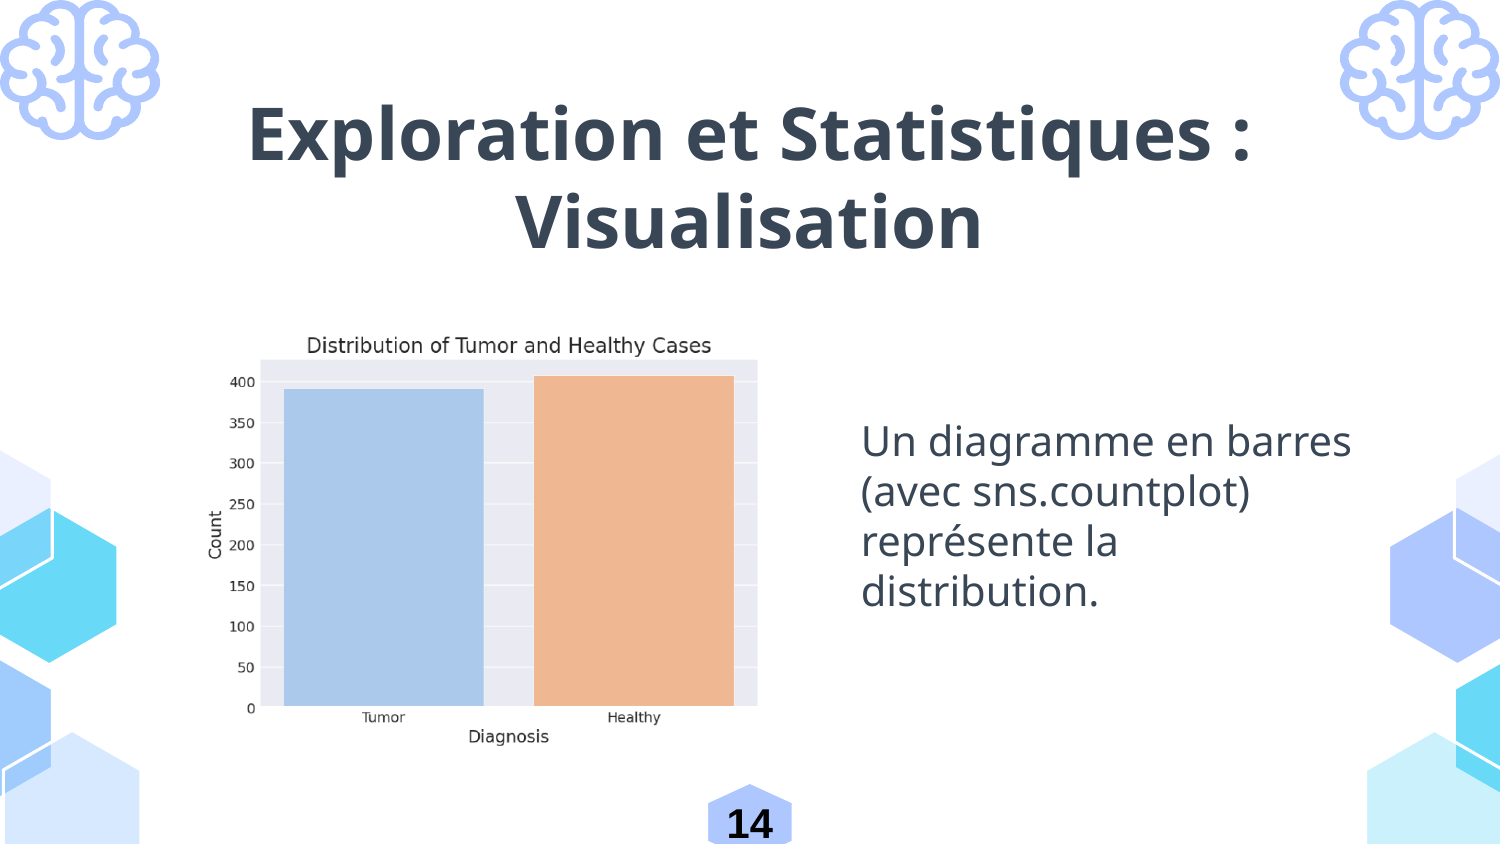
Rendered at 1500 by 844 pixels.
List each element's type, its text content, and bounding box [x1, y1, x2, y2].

picture [195, 330, 790, 752]
text_box 14 [706, 782, 794, 844]
subtitle Un diagramme en barres (avec sns.countplot) représente la distribution. [845, 399, 1372, 638]
title Exploration et Statistiques : Visualisation [118, 72, 1382, 167]
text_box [1339, 0, 1500, 141]
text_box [0, 0, 161, 141]
